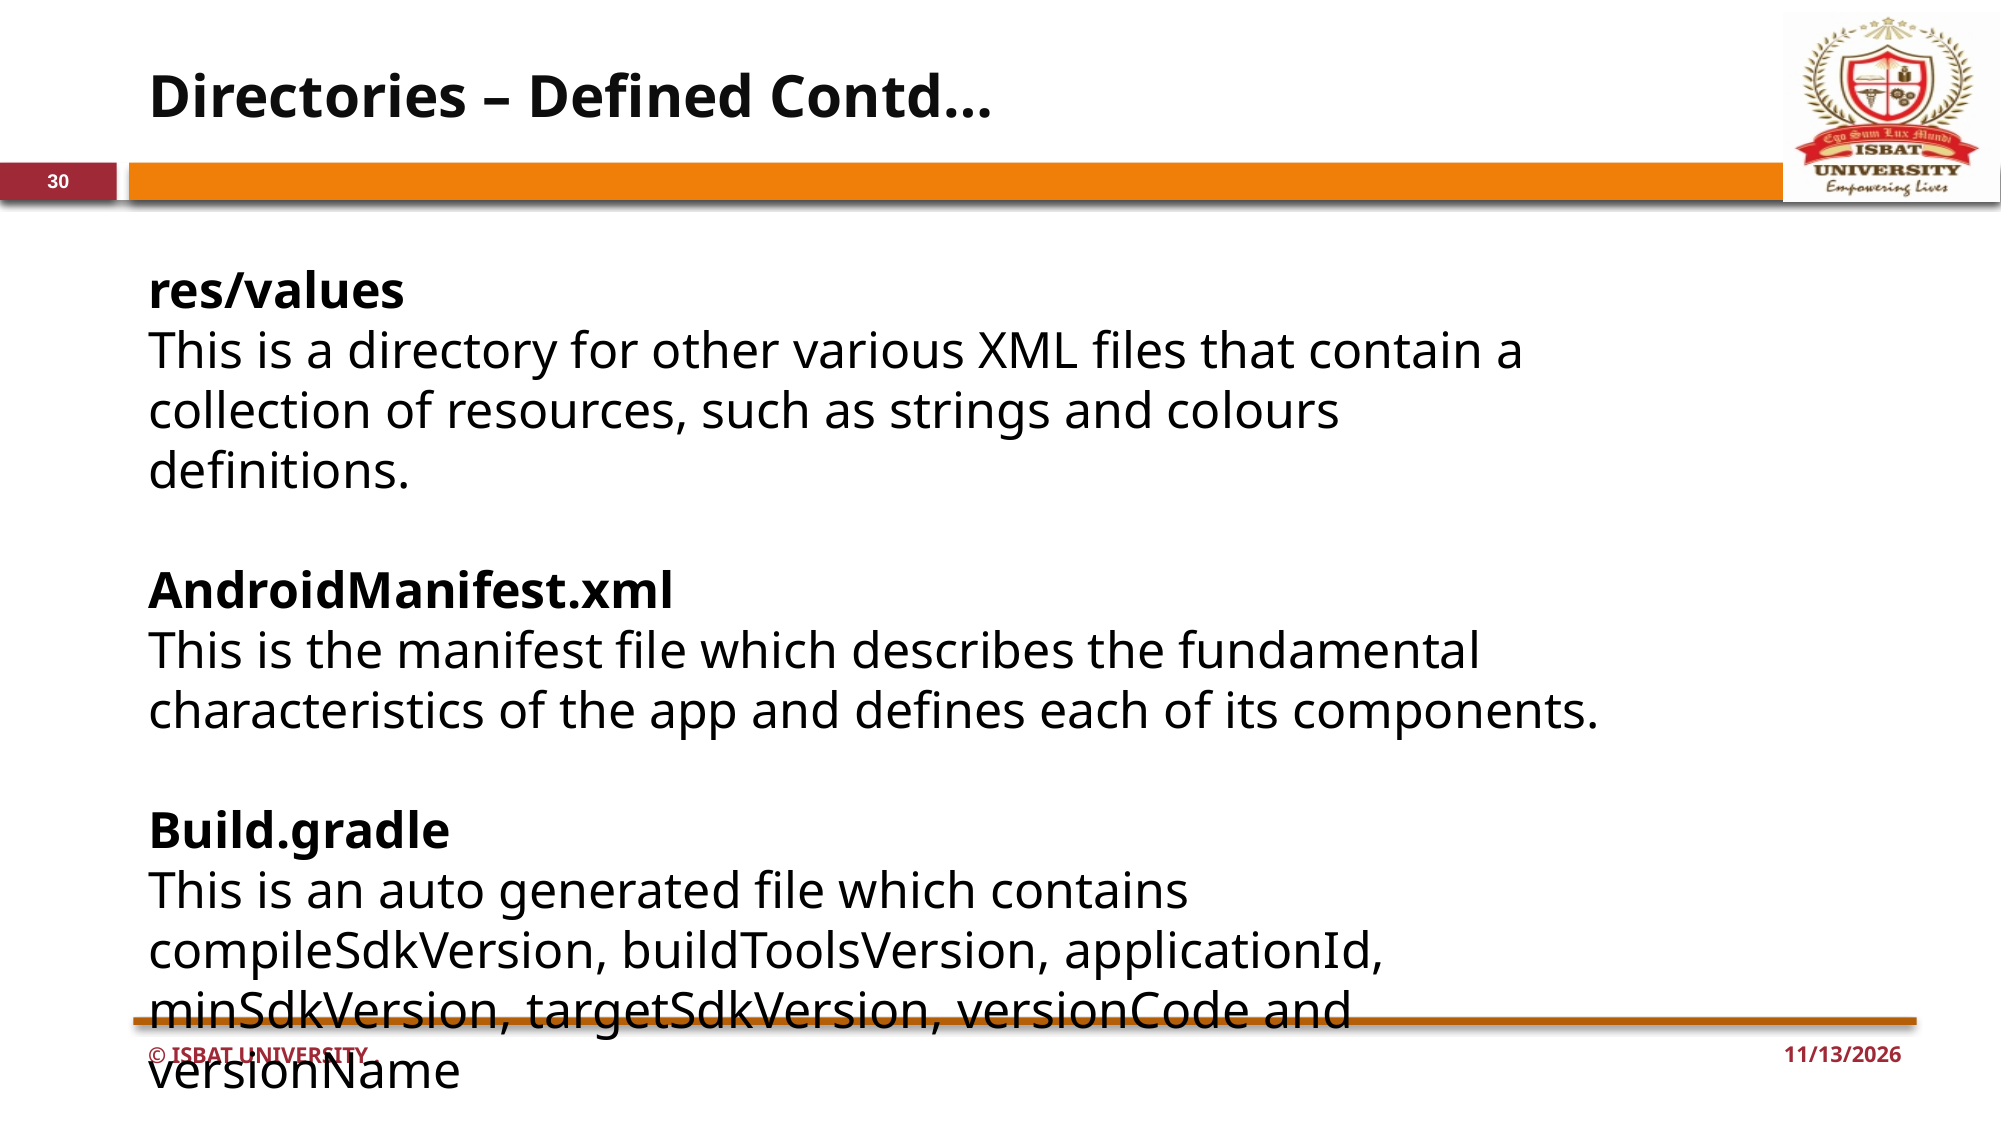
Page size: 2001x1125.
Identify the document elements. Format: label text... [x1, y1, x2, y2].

text_box res/values This is a directory for other various XML files that contain a collection of resources, such as strings and colours definitions. AndroidManifest.xml This is the manifest file which describes the fundamental characteristics of the app and defines each of its components. Build.gradle This is an auto generated file which contains compileSdkVersion, buildToolsVersion, applicationId, minSdkVersion, targetSdkVersion, versionCode and versionName [133, 250, 1627, 1125]
picture [1783, 12, 2000, 202]
slide_number 30 [0, 161, 117, 200]
title Directories – Defined Contd… [133, 24, 1784, 163]
